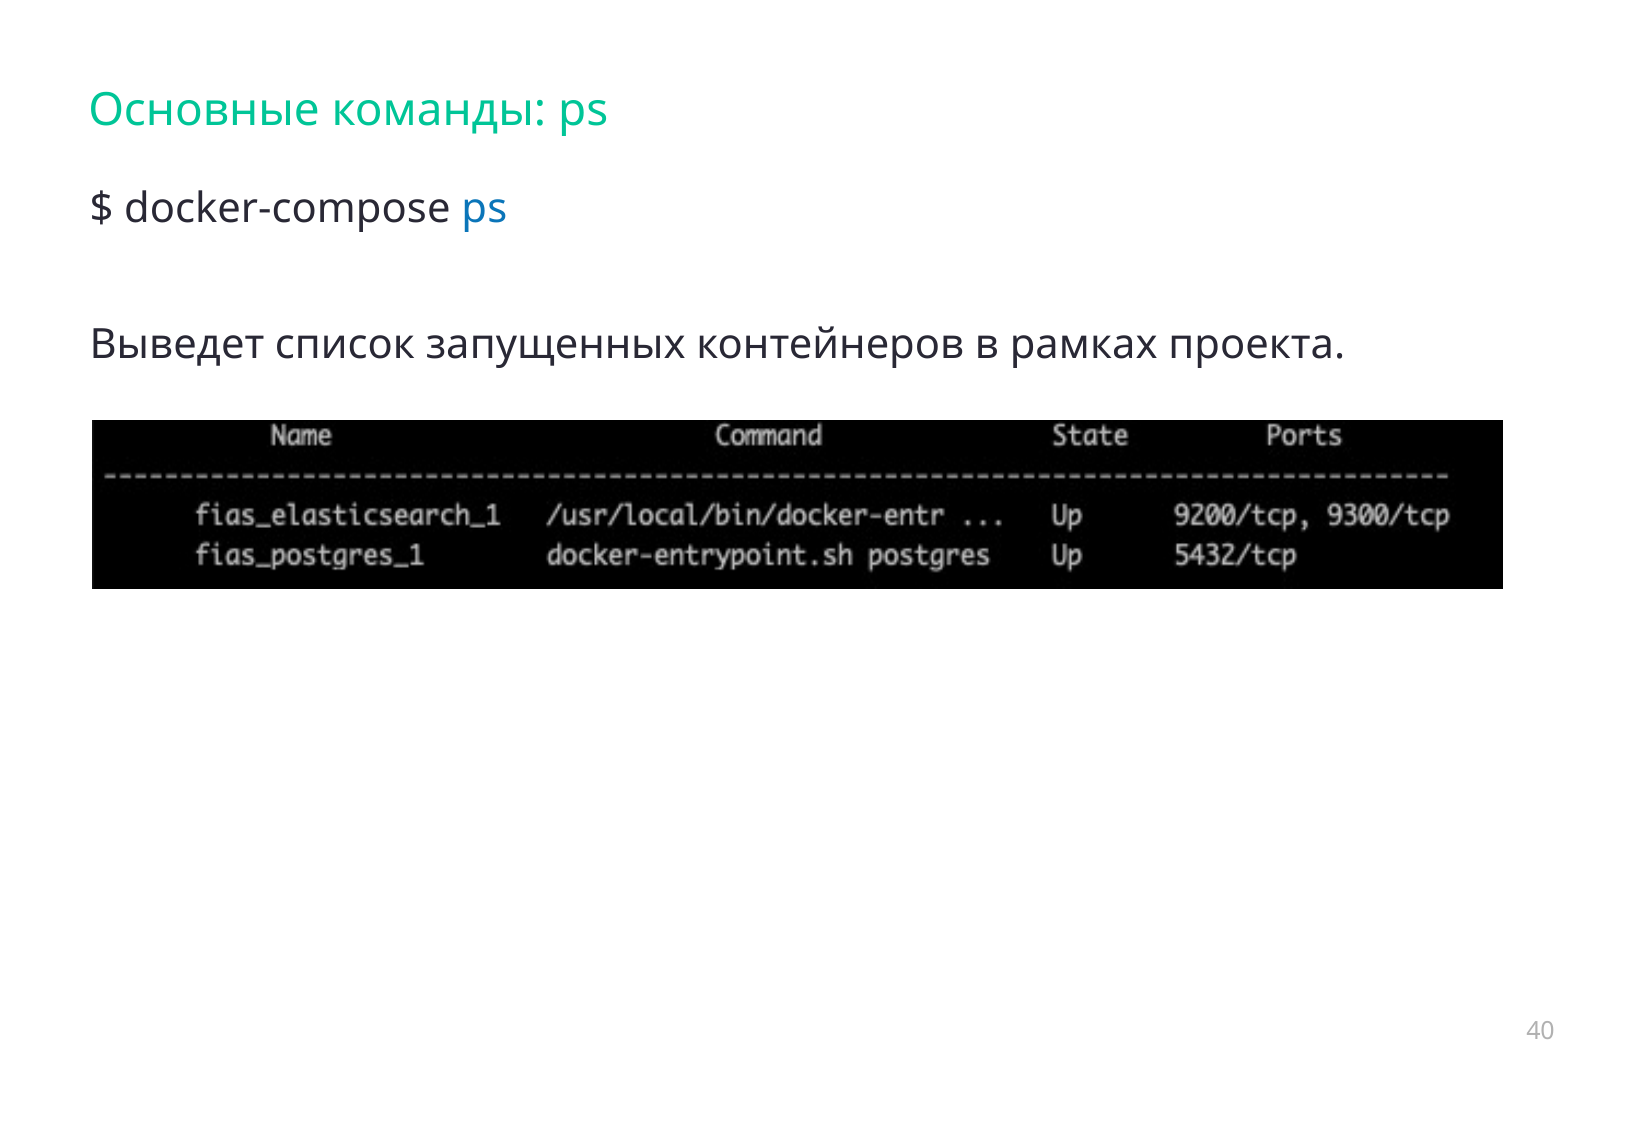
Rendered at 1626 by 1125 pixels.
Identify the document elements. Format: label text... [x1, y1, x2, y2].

title Основные команды: ps [86, 77, 707, 268]
text_box $ docker-compose ps Выведет список запущенных контейнеров в рамках проекта. [87, 178, 1422, 368]
picture [91, 419, 1504, 589]
slide_number 40 [1519, 1014, 1564, 1076]
